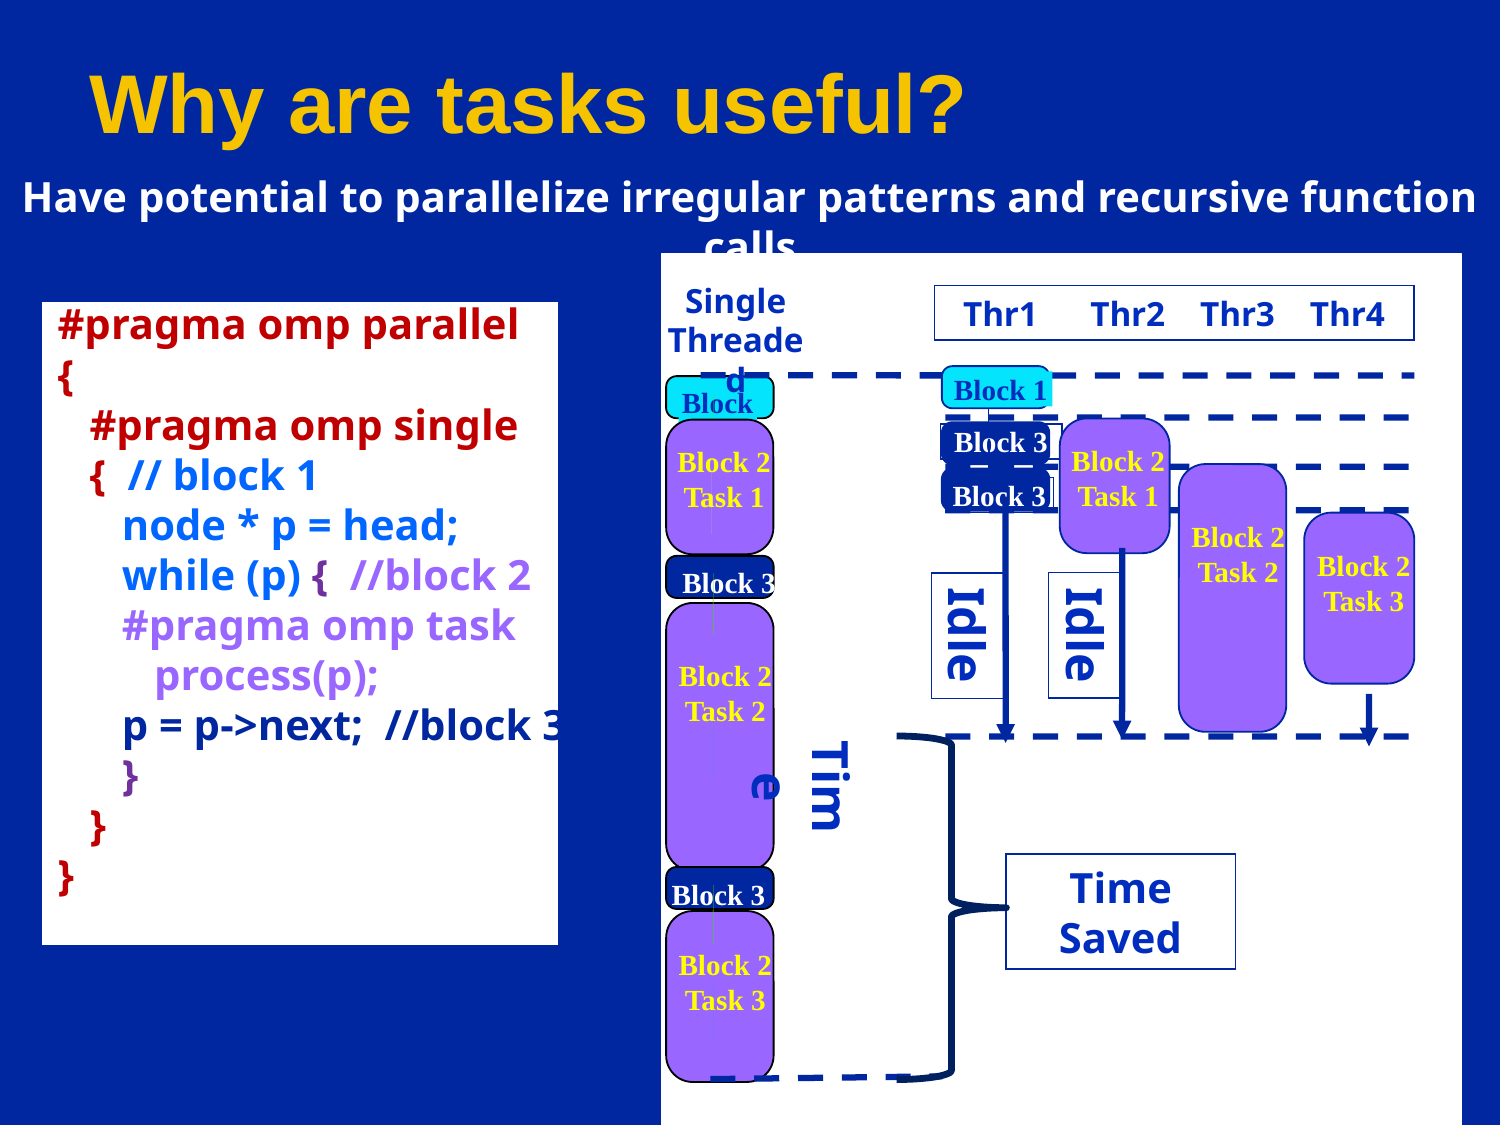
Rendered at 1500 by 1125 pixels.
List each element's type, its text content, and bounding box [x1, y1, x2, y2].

text_box #pragma omp parallel { #pragma omp single { // block 1 node * p = head; while (p) { //block 2 #pragma omp task process(p); p = p->next; //block 3 } } } [42, 303, 558, 944]
text_box Have potential to parallelize irregular patterns and recursive function calls [0, 163, 1500, 279]
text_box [700, 285, 1415, 1080]
text_box [662, 279, 1462, 1125]
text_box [642, 272, 871, 1083]
title Why are tasks useful? [74, 56, 1427, 163]
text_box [930, 502, 1370, 747]
